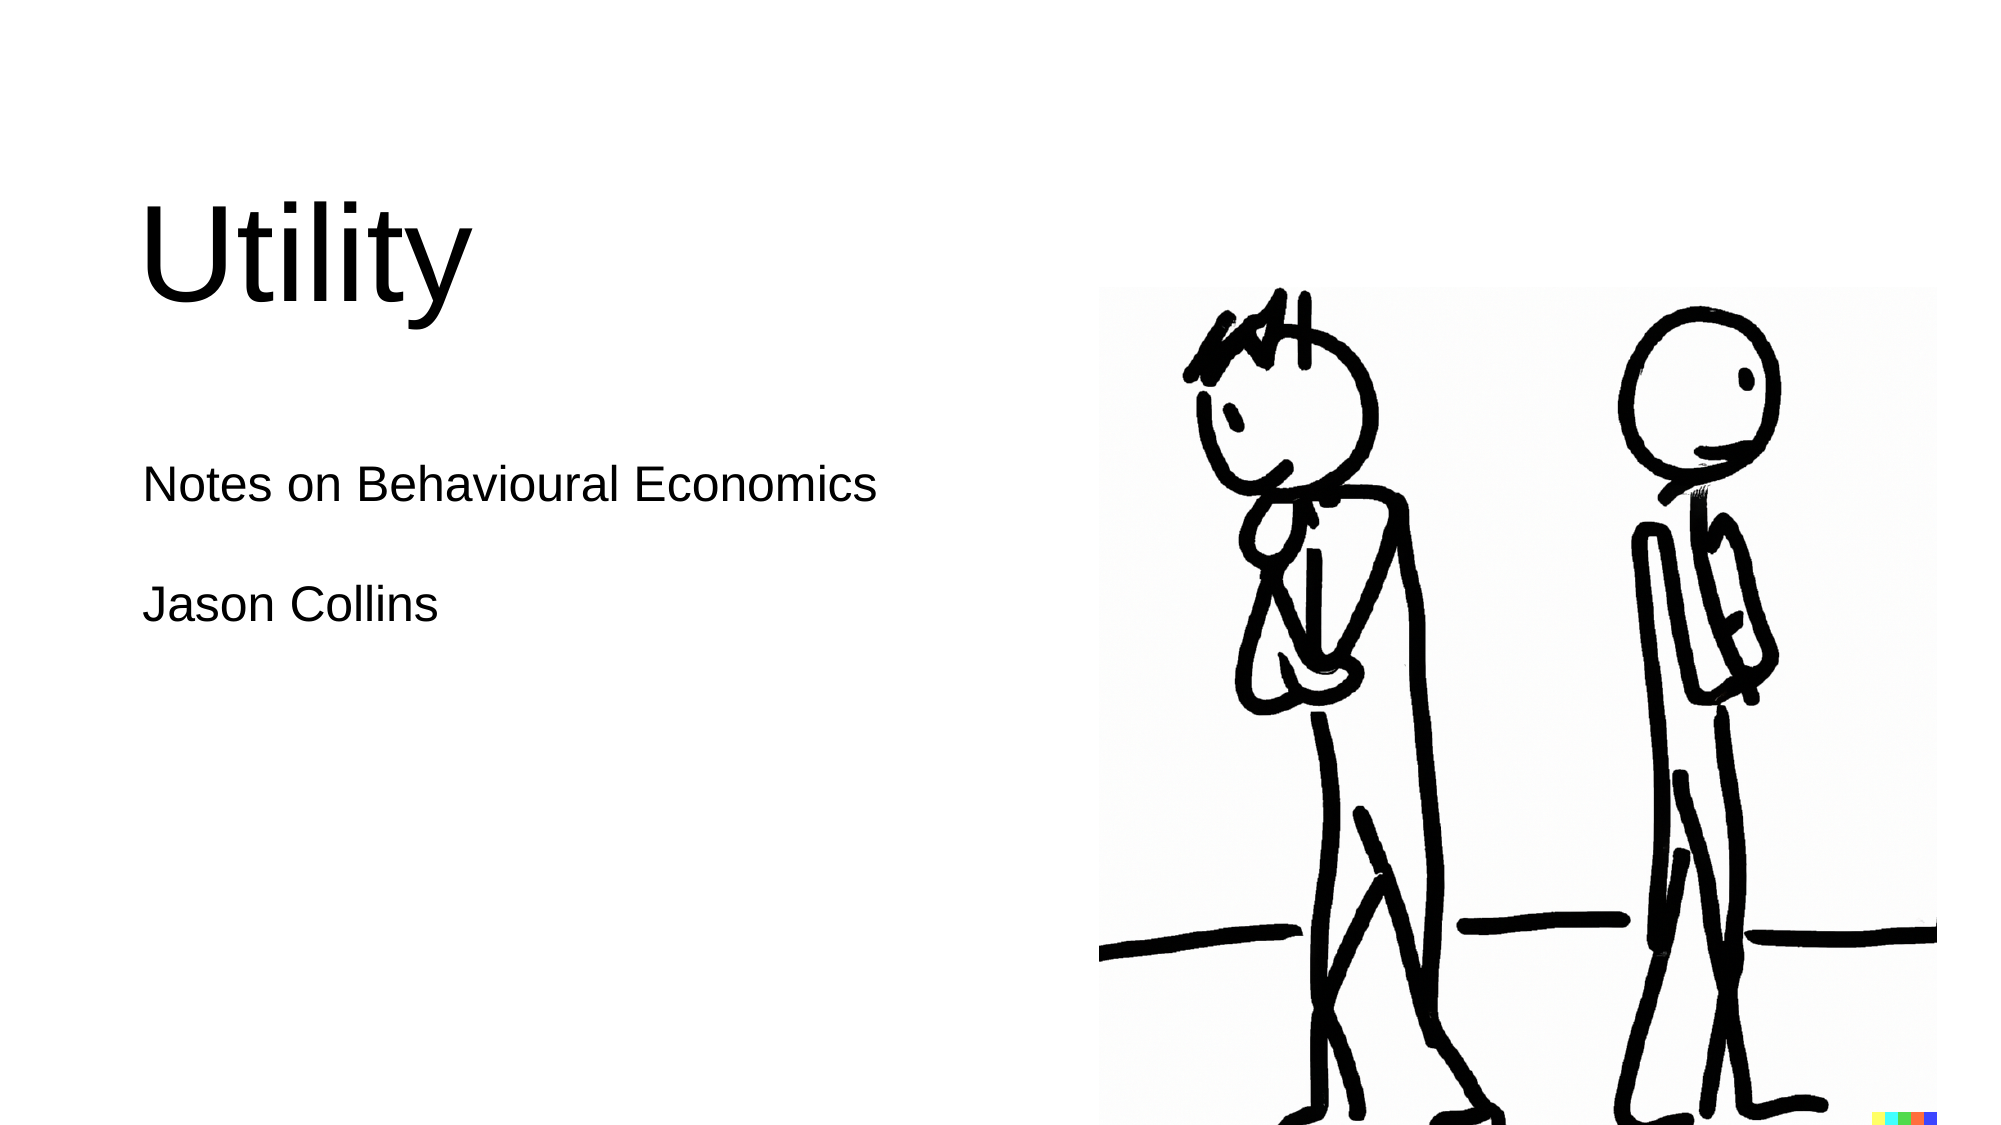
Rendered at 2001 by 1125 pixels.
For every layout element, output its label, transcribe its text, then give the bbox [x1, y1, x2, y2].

text_box Utility [122, 156, 1168, 337]
picture [1099, 287, 1937, 1125]
text_box Notes on Behavioural Economics Jason Collins [127, 398, 894, 639]
